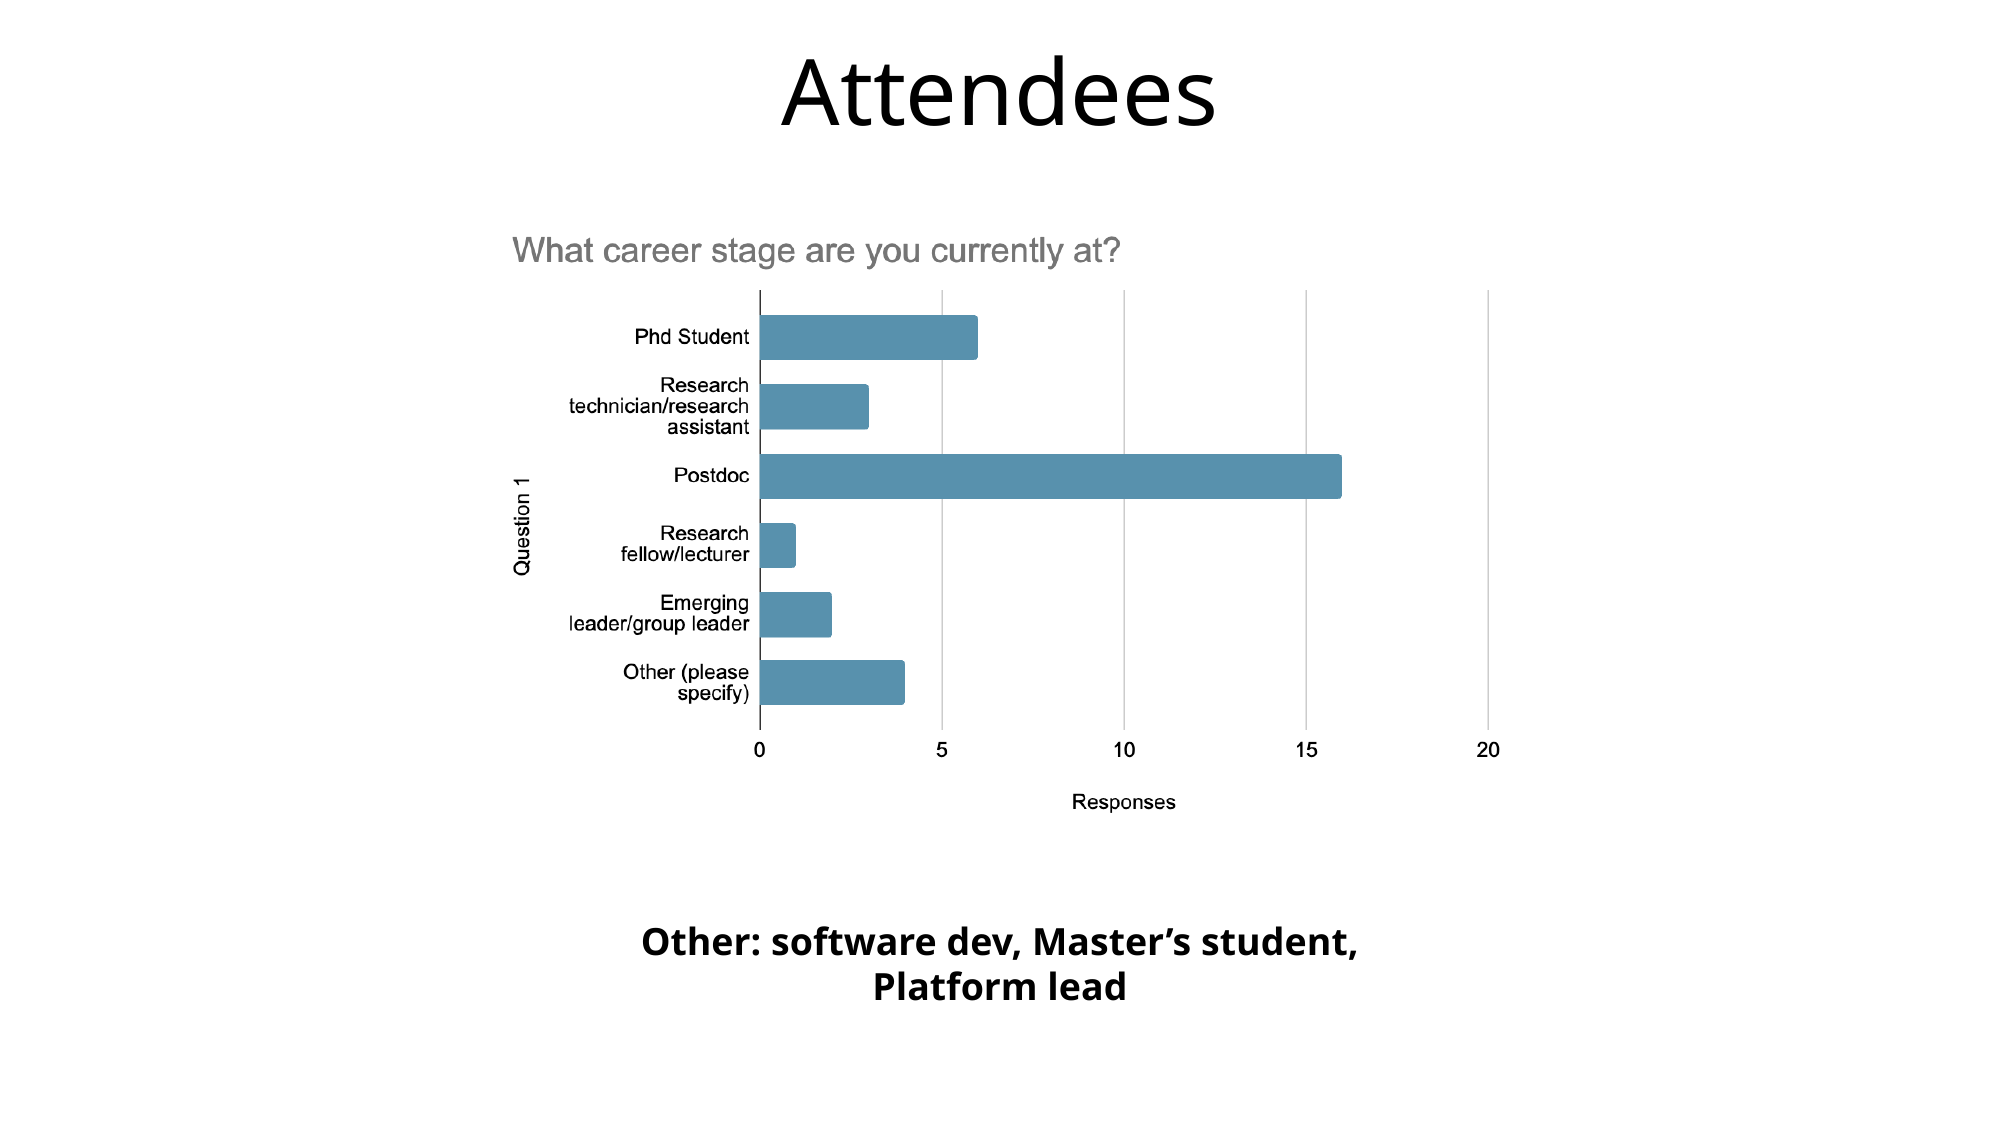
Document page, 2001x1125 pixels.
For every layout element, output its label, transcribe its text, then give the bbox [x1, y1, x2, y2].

text_box Other: software dev, Master’s student, Platform lead [610, 911, 1390, 1016]
title Attendees [137, 31, 1863, 161]
picture [480, 201, 1520, 846]
